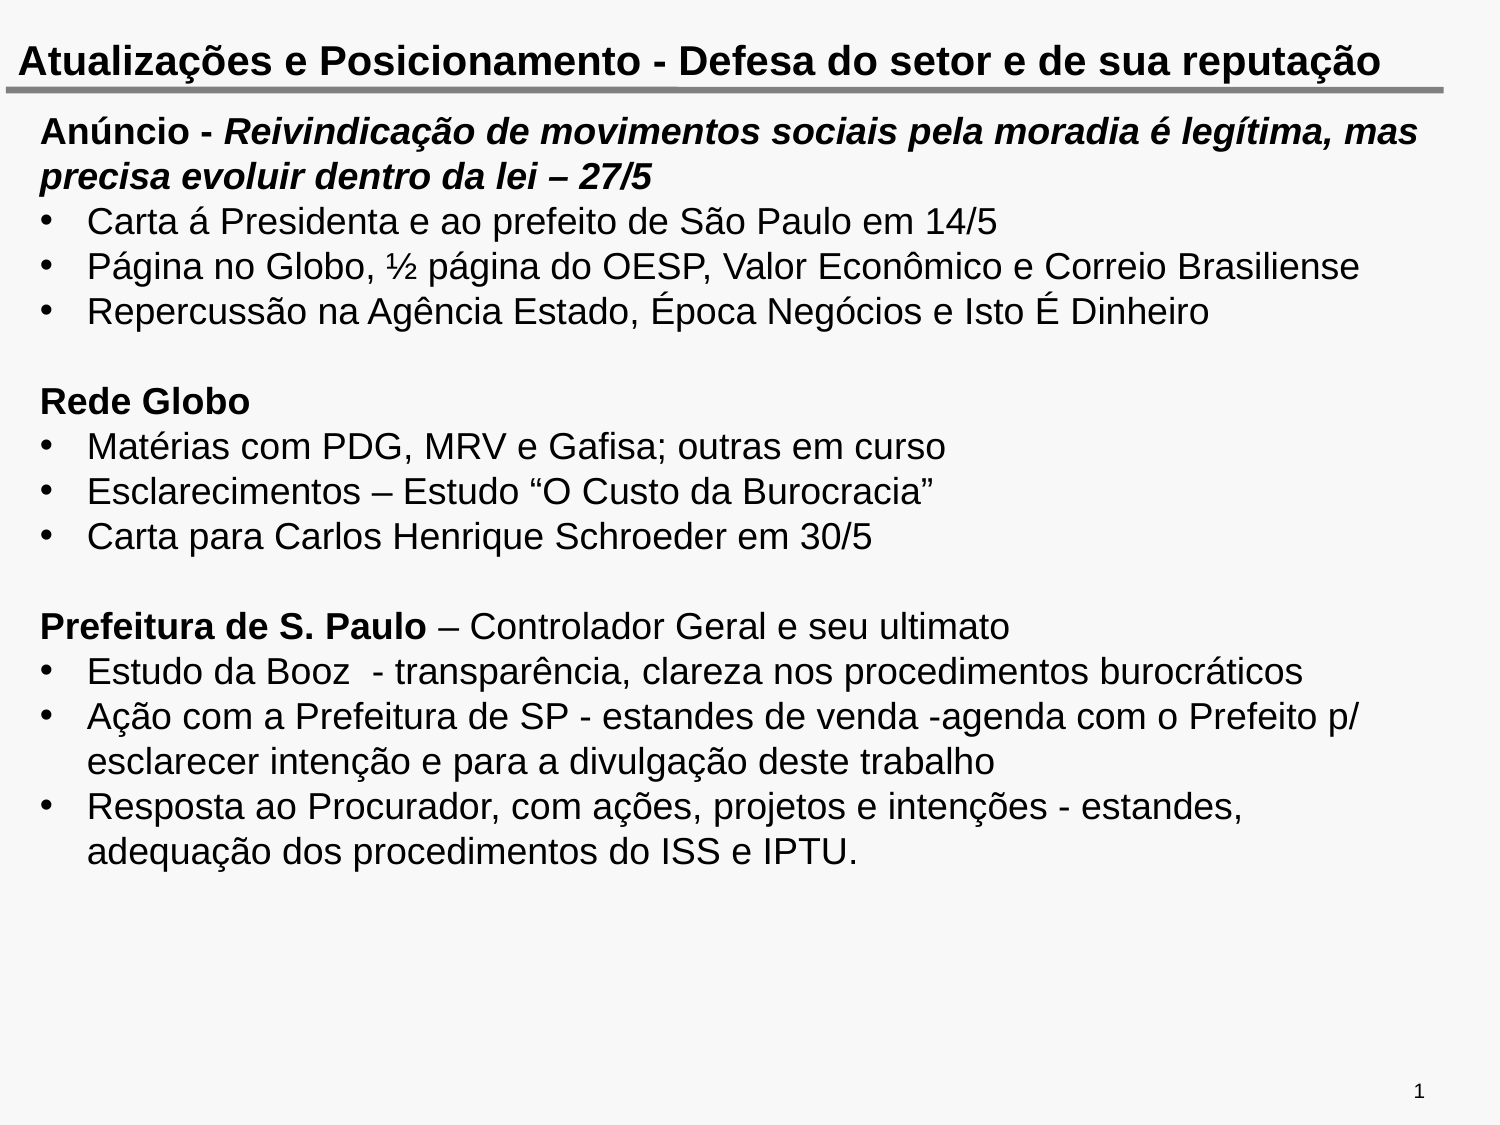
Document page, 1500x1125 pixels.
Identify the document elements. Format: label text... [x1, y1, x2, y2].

text_box 1 [1074, 1077, 1425, 1103]
text_box Anúncio - Reivindicação de movimentos sociais pela moradia é legítima, mas precisa evoluir dentro da lei – 27/5 Carta á Presidenta e ao prefeito de São Paulo em 14/5 Página no Globo, ½ página do OESP, Valor Econômico e Correio Brasiliense Repercussão na Agência Estado, Época Negócios e Isto É Dinheiro Rede Globo Matérias com PDG, MRV e Gafisa; outras em curso Esclarecimentos – Estudo “O Custo da Burocracia” Carta para Carlos Henrique Schroeder em 30/5 Prefeitura de S. Paulo – Controlador Geral e seu ultimato Estudo da Booz - transparência, clareza nos procedimentos burocráticos Ação com a Prefeitura de SP - estandes de venda -agenda com o Prefeito p/ esclarecer intenção e para a divulgação deste trabalho Resposta ao Procurador, com ações, projetos e intenções - estandes, adequação dos procedimentos do ISS e IPTU. [29, 101, 1445, 923]
text_box Atualizações e Posicionamento - Defesa do setor e de sua reputação [17, 33, 1500, 126]
